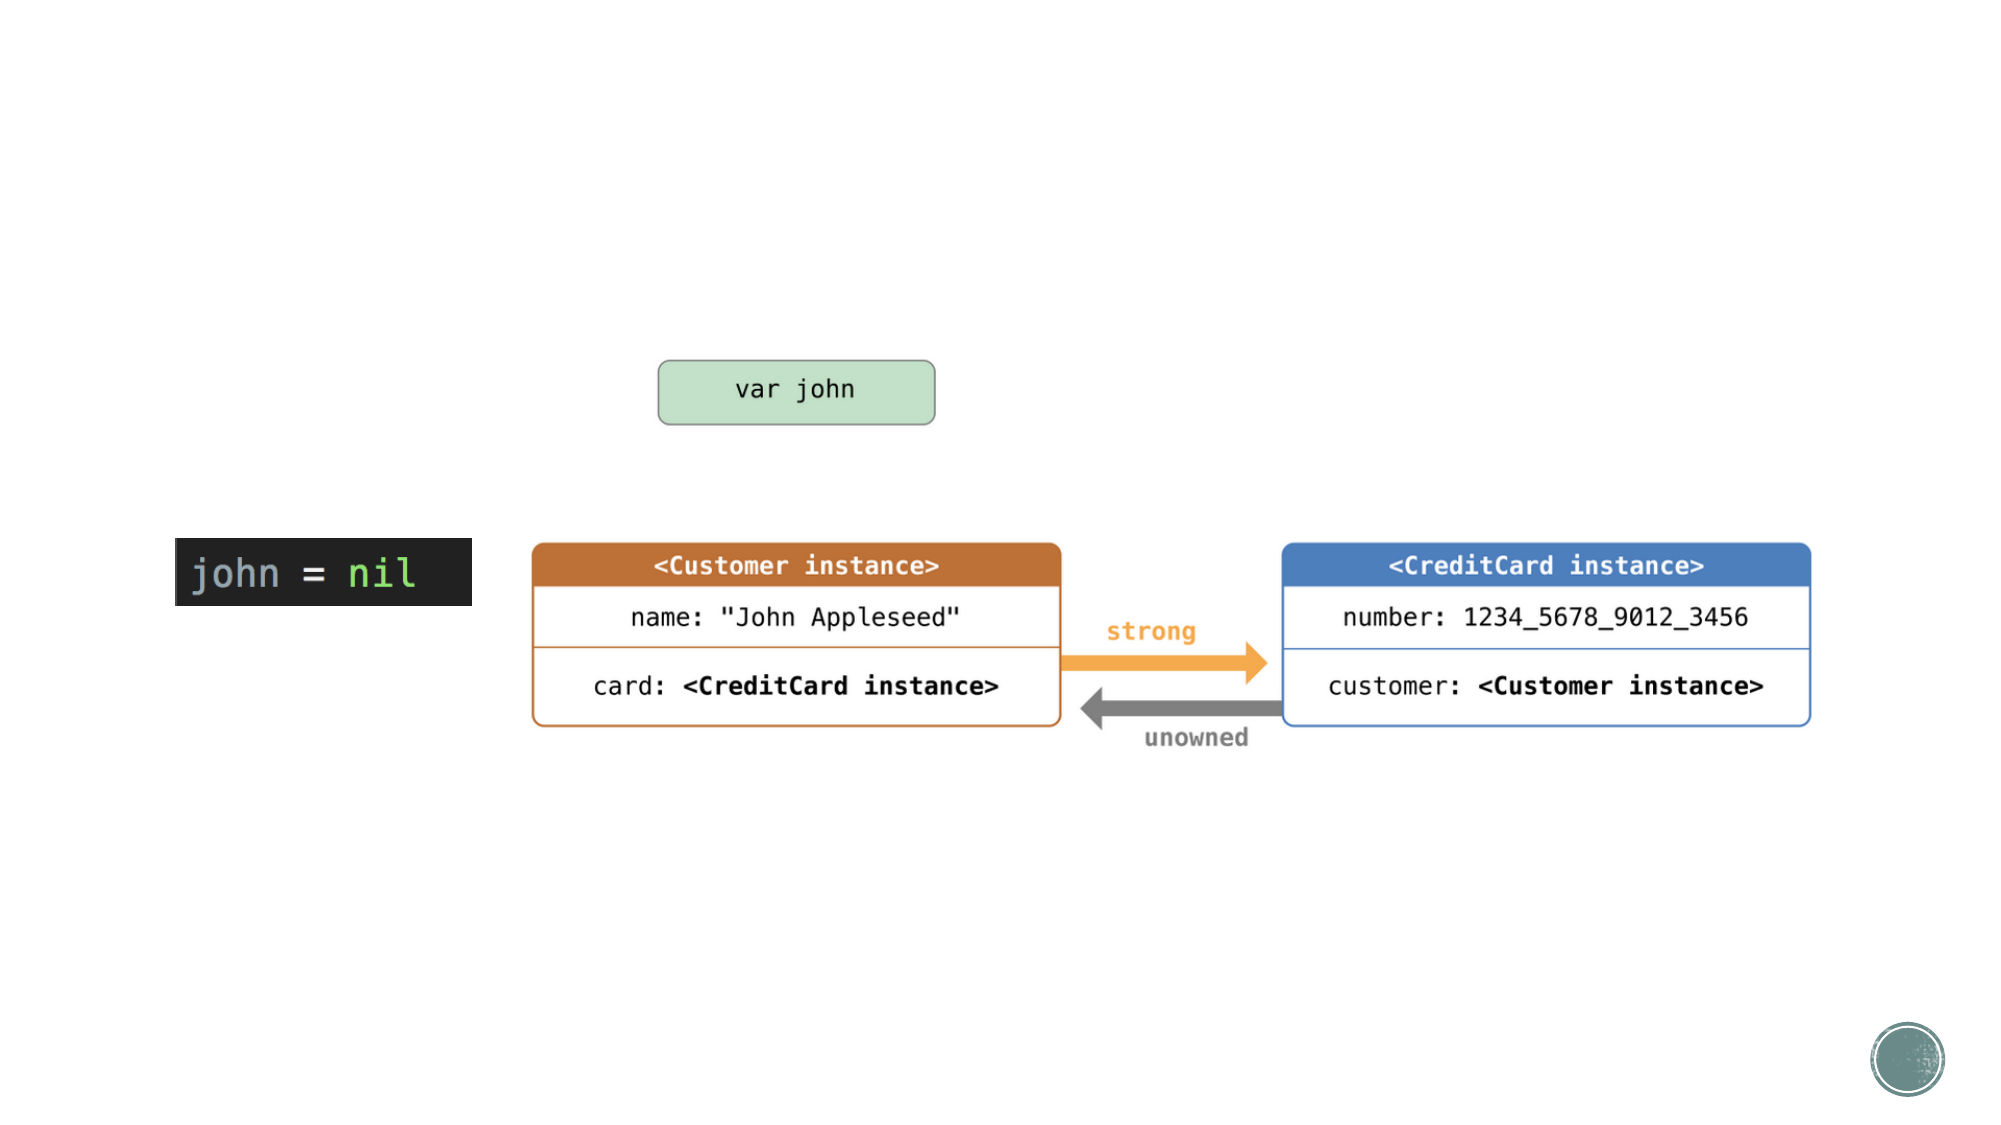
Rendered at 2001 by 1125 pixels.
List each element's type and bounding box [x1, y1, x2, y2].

picture [175, 538, 472, 606]
list [177, 541, 469, 604]
picture [515, 343, 1826, 764]
